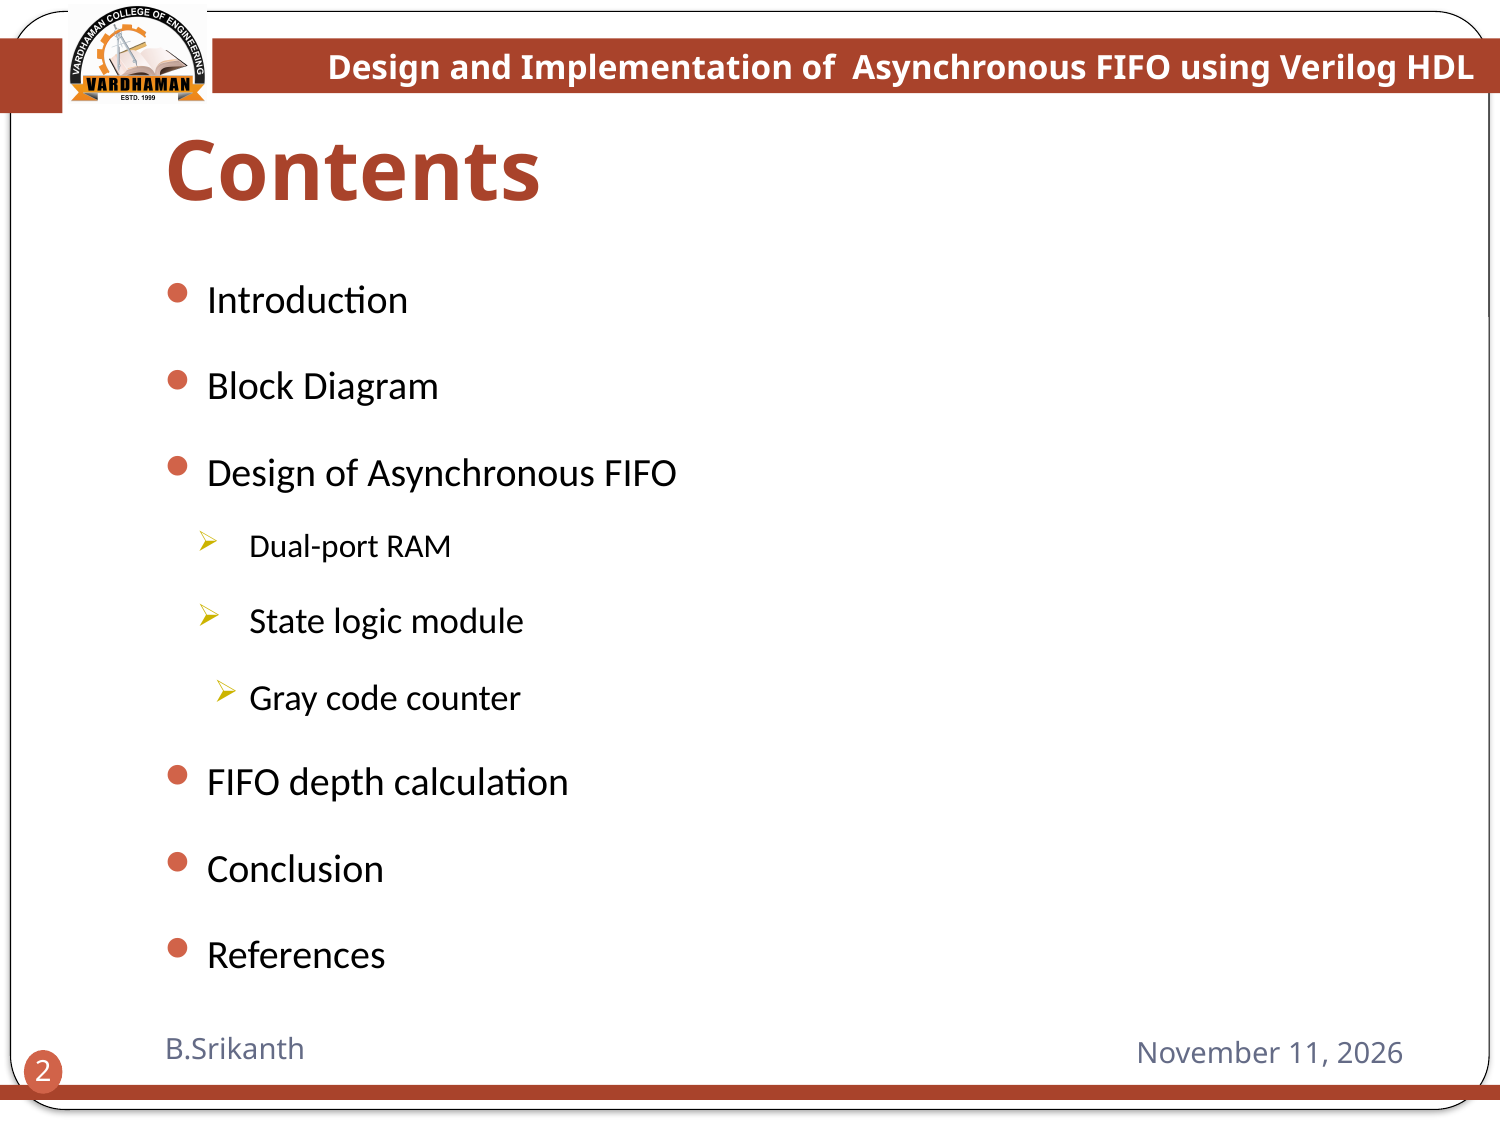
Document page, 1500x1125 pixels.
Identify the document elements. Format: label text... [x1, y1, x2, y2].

list Introduction Block Diagram Design of Asynchronous FIFO Dual-port RAM State logic module Gray code counter FIFO depth calculation Conclusion References [150, 237, 1425, 988]
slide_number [1012, 1015, 1419, 1094]
slide_number 2 [23, 1050, 63, 1094]
footer B.Srikanth [150, 1012, 800, 1088]
title Contents [150, 45, 1425, 233]
